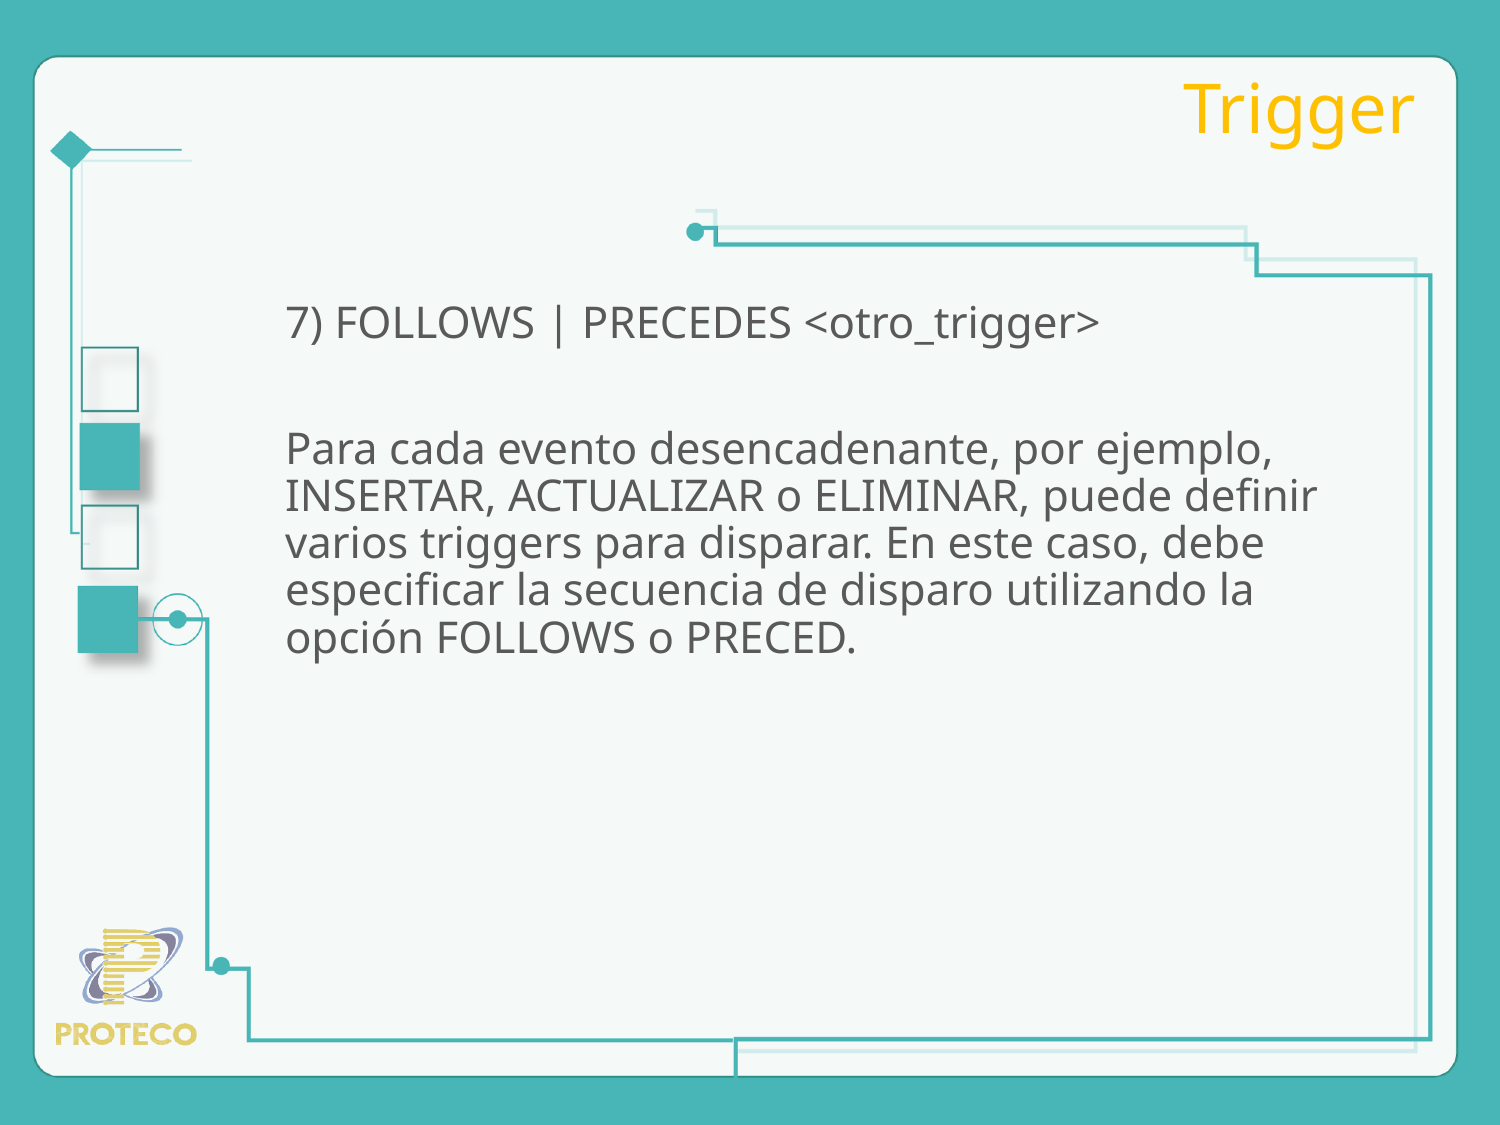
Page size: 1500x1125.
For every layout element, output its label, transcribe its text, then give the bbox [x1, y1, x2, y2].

title Trigger [406, 66, 1432, 219]
list 7) FOLLOWS | PRECEDES <otro_trigger> Para cada evento desencadenante, por ejemplo, INSERTAR, ACTUALIZAR o ELIMINAR, puede definir varios triggers para disparar. En este caso, debe especificar la secuencia de disparo utilizando la opción FOLLOWS o PRECED. [270, 293, 1382, 1023]
picture [0, 0, 1500, 1125]
